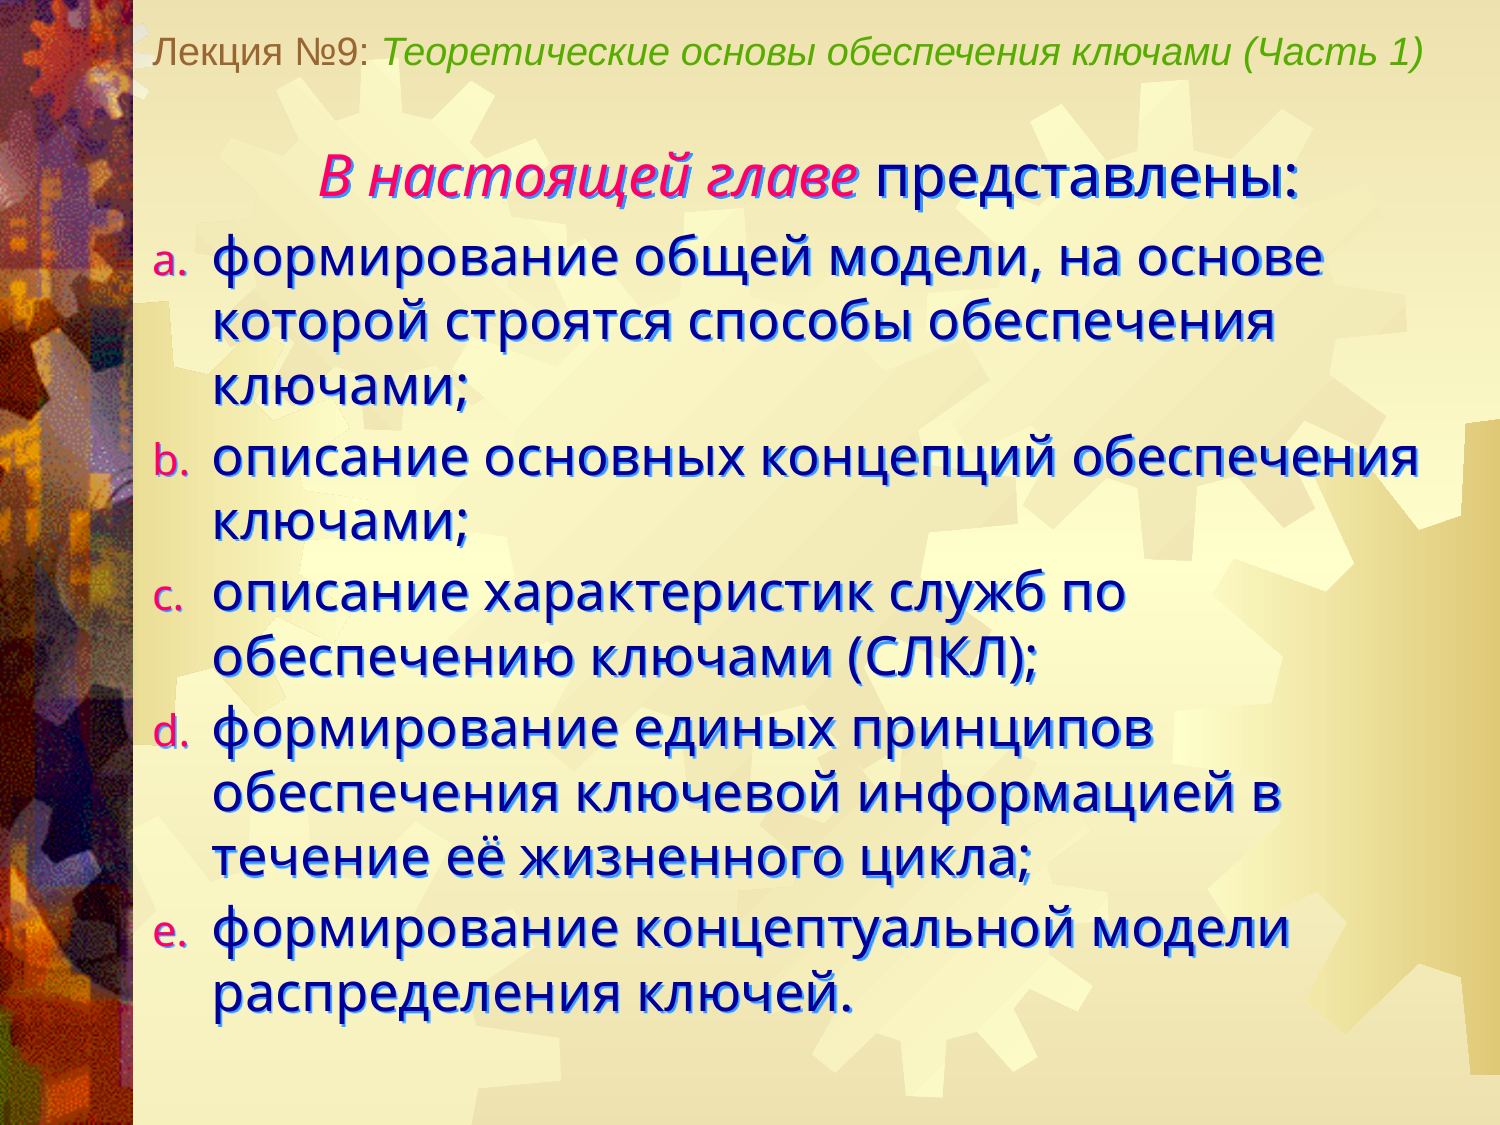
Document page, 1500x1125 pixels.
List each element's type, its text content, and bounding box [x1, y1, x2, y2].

picture [0, 0, 133, 1125]
text_box формирование общей модели, на основе которой строятся способы обеспечения ключами; описание основных концепций обеспечения ключами; описание характеристик служб по обеспечению ключами (СЛКЛ); формирование единых принципов обеспечения ключевой информацией в течение её жизненного цикла; формирование концептуальной модели распределения ключей. [152, 221, 1465, 1022]
text_box Лекция №9: Теоретические основы обеспечения ключами (Часть 1) [130, 31, 1500, 74]
text_box В настоящей главе представлены: [152, 132, 1465, 208]
